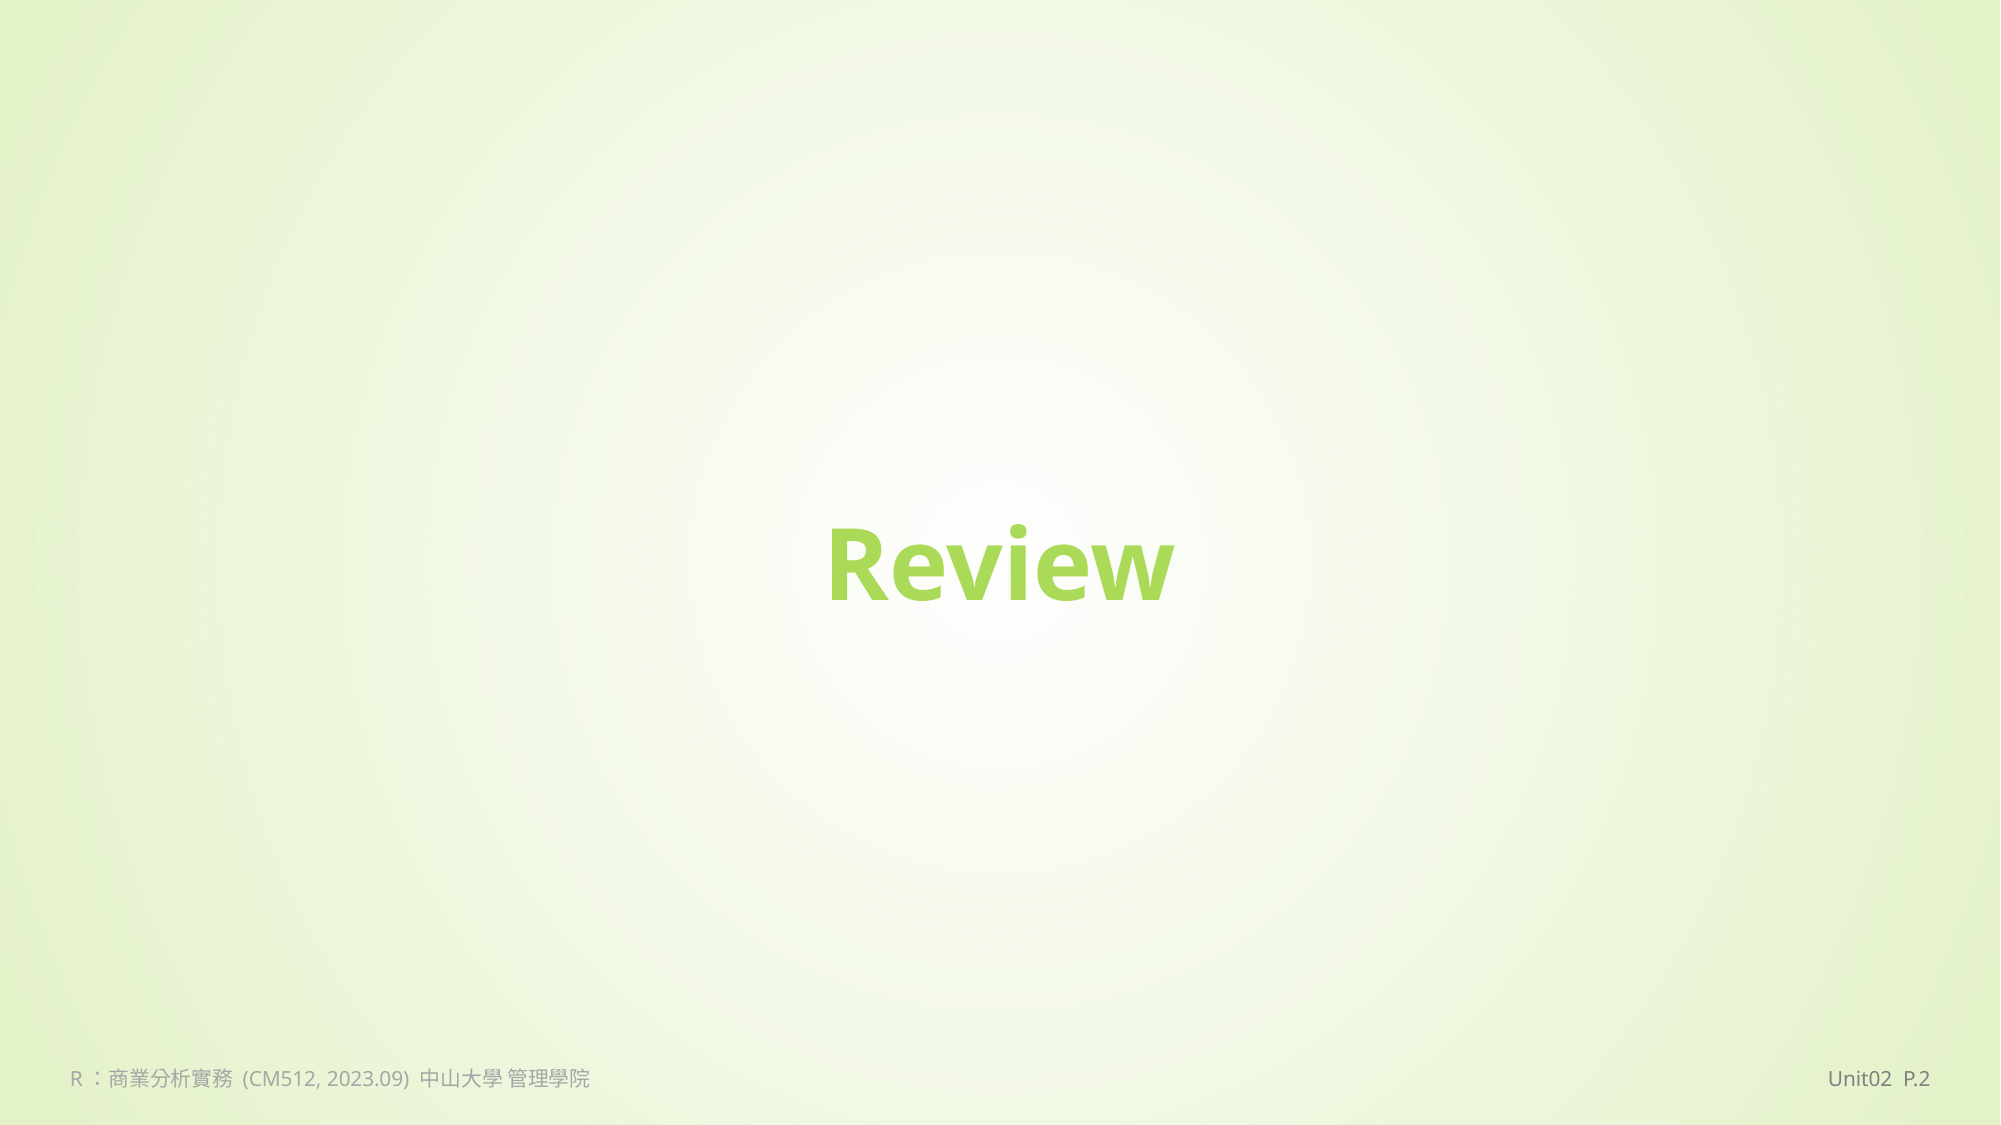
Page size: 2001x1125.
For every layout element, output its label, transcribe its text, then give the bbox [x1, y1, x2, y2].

title Review [114, 479, 1886, 641]
